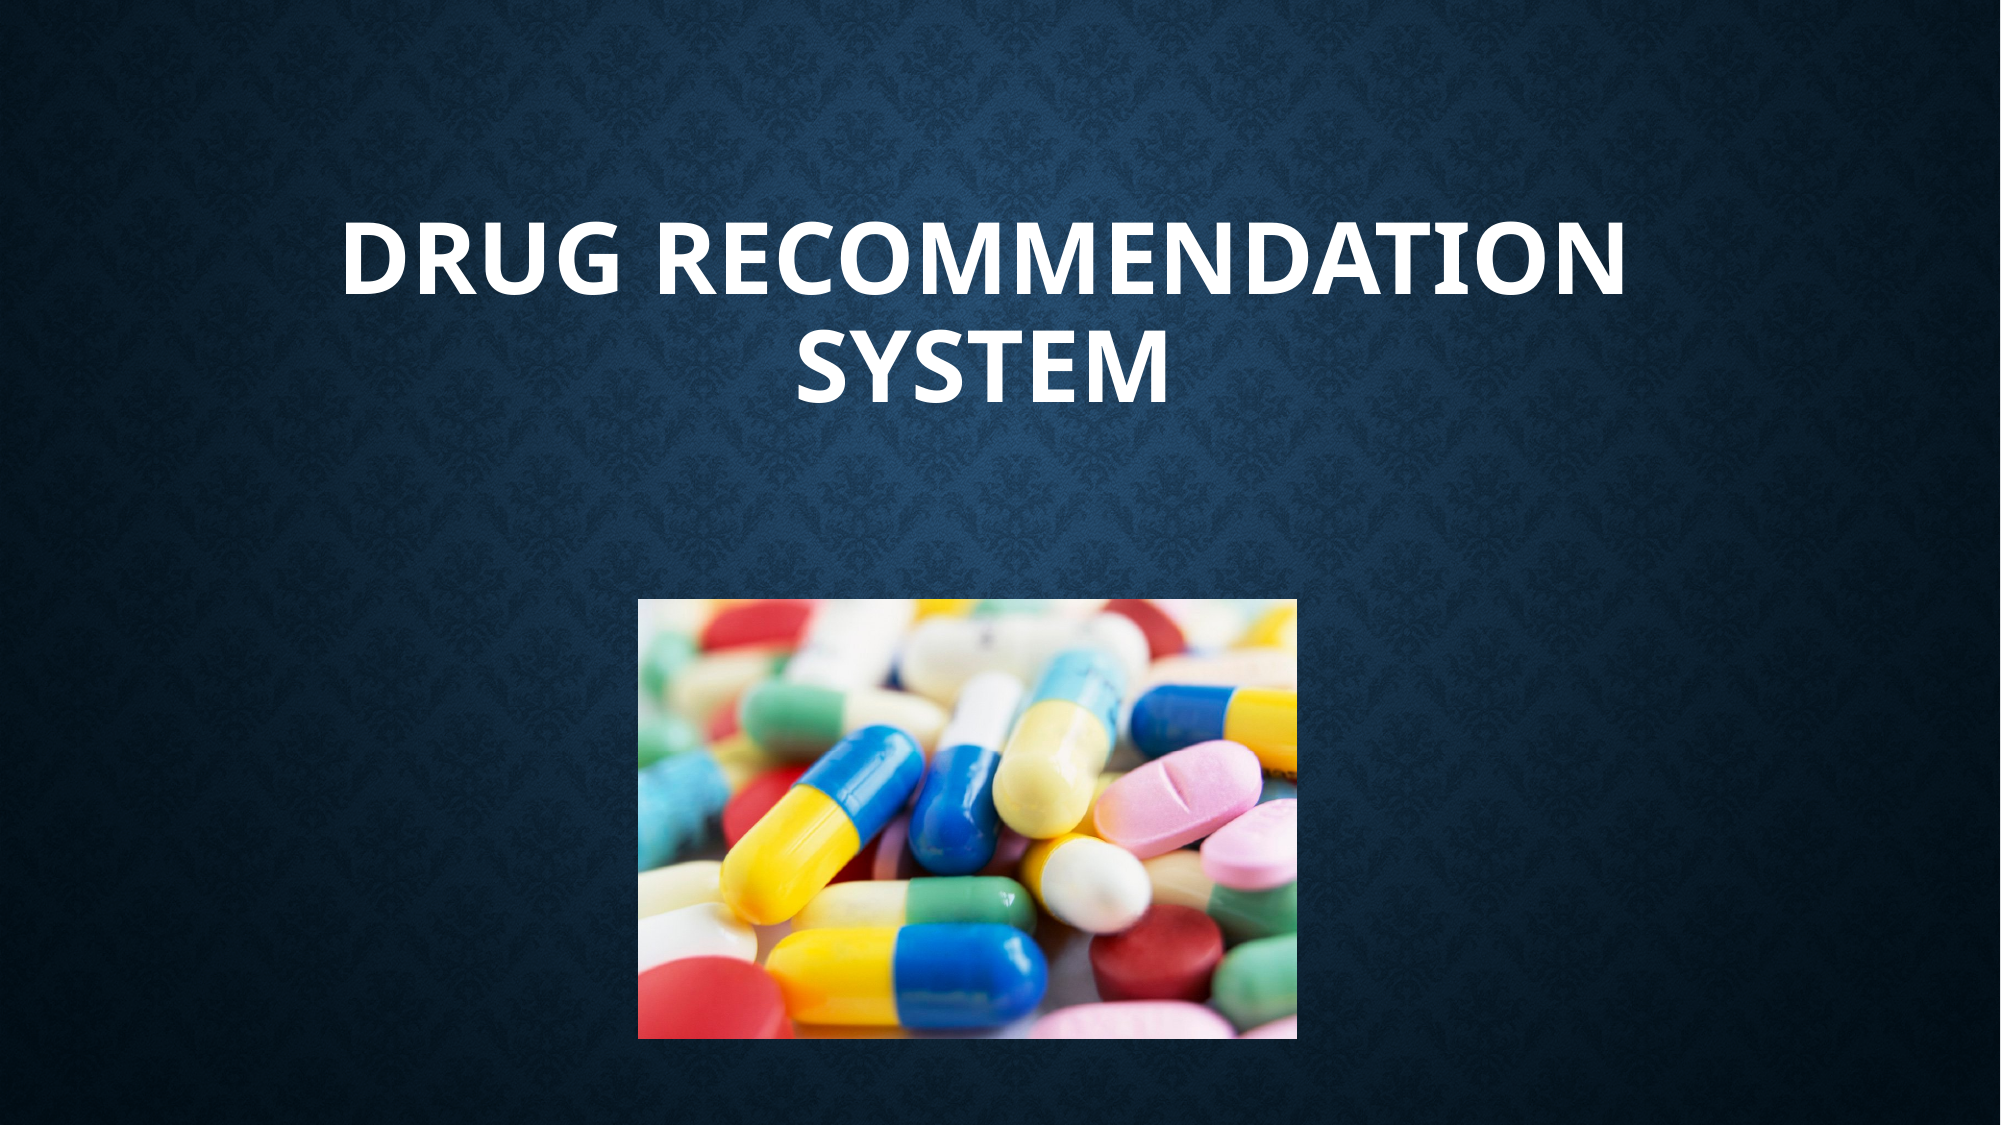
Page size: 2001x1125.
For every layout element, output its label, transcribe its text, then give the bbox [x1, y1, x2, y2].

title Drug Recommendation system [246, 175, 1724, 433]
picture [637, 599, 1297, 1040]
